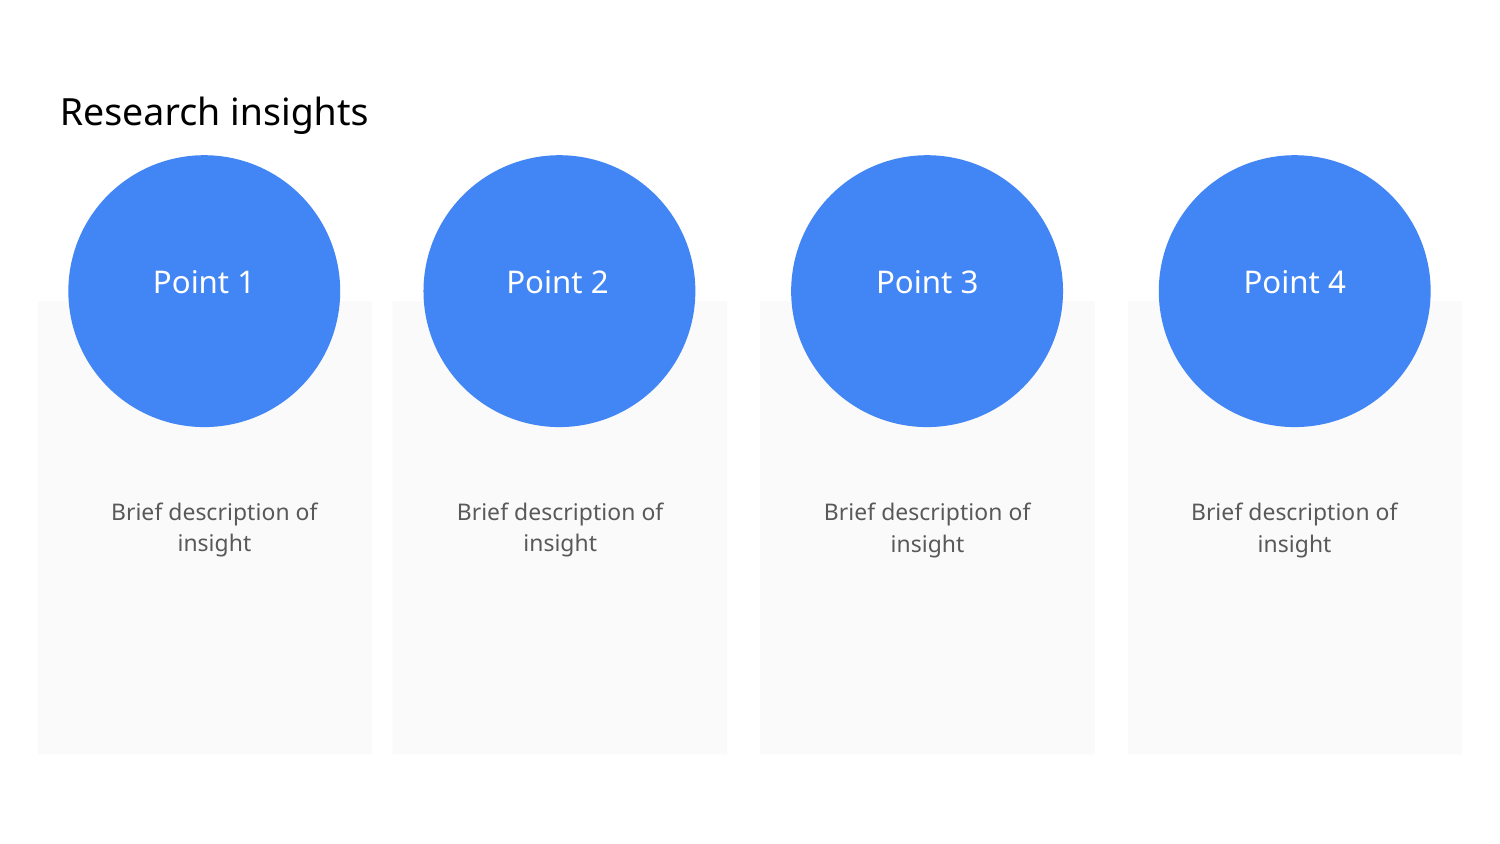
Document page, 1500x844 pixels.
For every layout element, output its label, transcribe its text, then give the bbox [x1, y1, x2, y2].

text_box Point 2 [411, 246, 704, 336]
text_box Brief description of insight [781, 417, 1074, 638]
text_box Research insights [44, 66, 801, 146]
text_box [798, 155, 1056, 246]
text_box [1166, 336, 1424, 417]
text_box [37, 301, 372, 755]
text_box [75, 336, 333, 417]
text_box [392, 301, 728, 755]
text_box [760, 301, 1095, 755]
text_box [798, 336, 1056, 417]
text_box Brief description of insight [1148, 417, 1441, 638]
text_box [1127, 301, 1463, 755]
text_box [1166, 155, 1423, 246]
text_box Brief description of insight [68, 417, 361, 638]
text_box [76, 155, 333, 246]
text_box Point 4 [1148, 246, 1441, 336]
text_box Point 3 [781, 246, 1074, 336]
text_box Brief description of insight [414, 417, 707, 638]
text_box [431, 336, 688, 417]
text_box [431, 155, 688, 246]
text_box Point 1 [58, 246, 351, 336]
